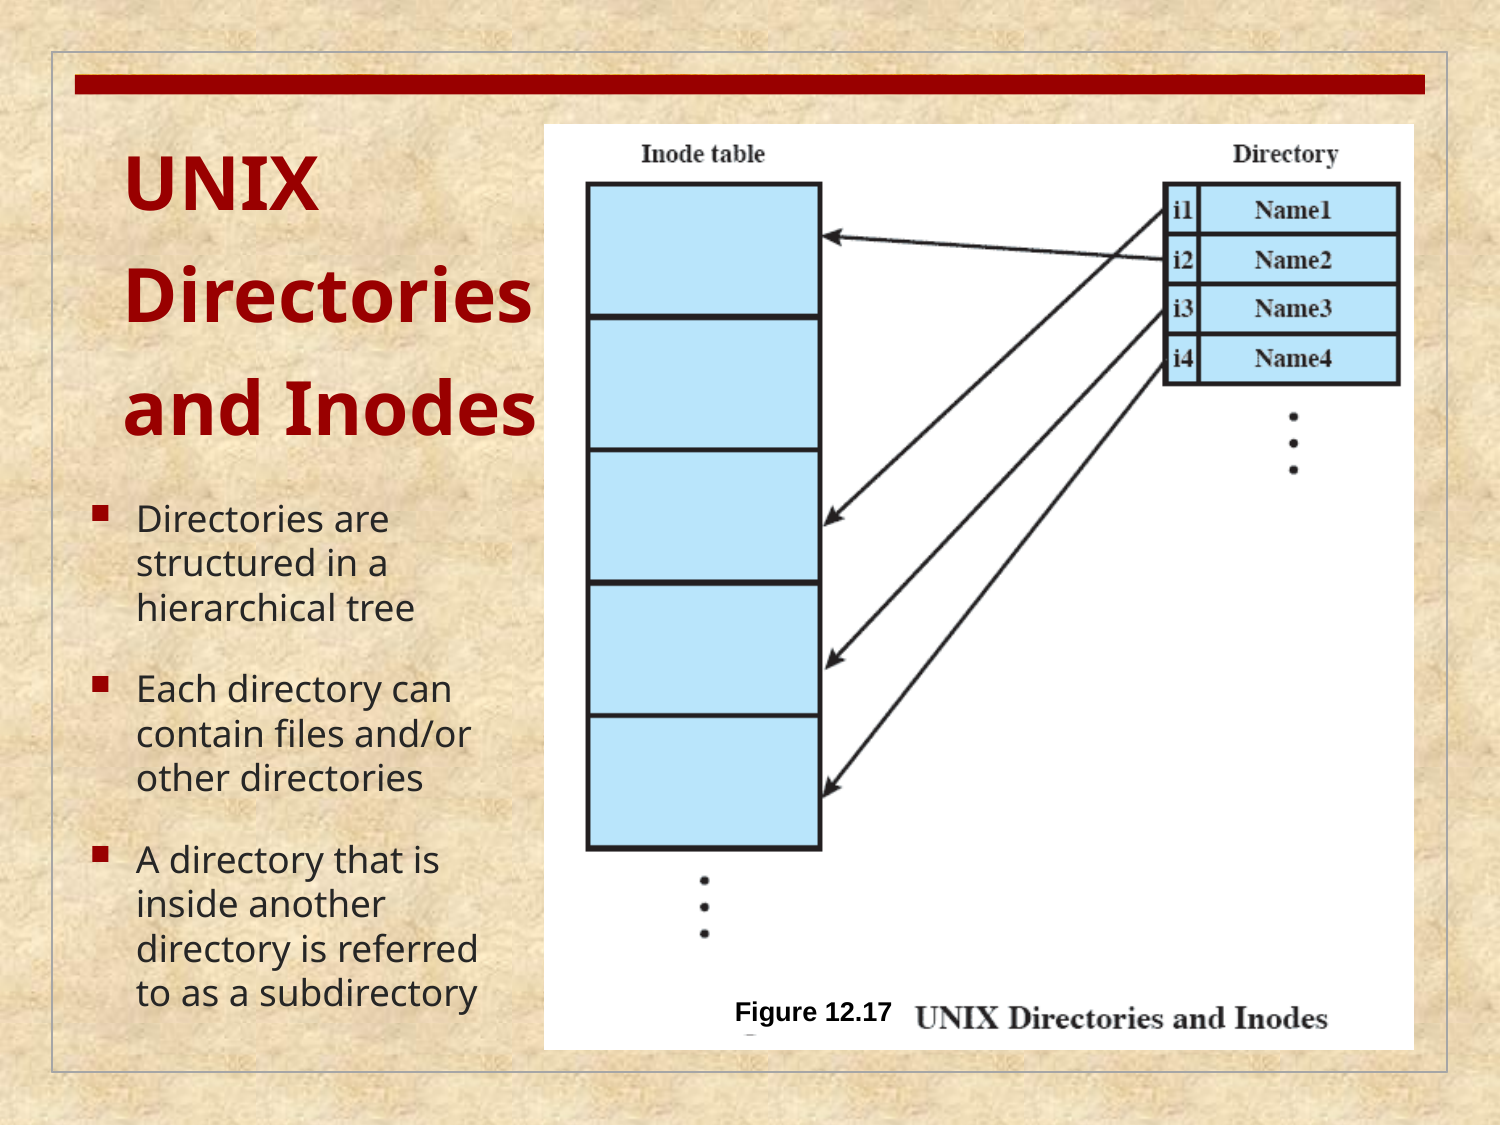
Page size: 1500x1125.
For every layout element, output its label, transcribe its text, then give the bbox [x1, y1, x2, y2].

list Directories are structured in a hierarchical tree Each directory can contain files and/or other directories A directory that is inside another directory is referred to as a subdirectory [75, 487, 500, 1063]
picture [0, 0, 1500, 1125]
title UNIX Directories and Inodes [108, 269, 543, 450]
